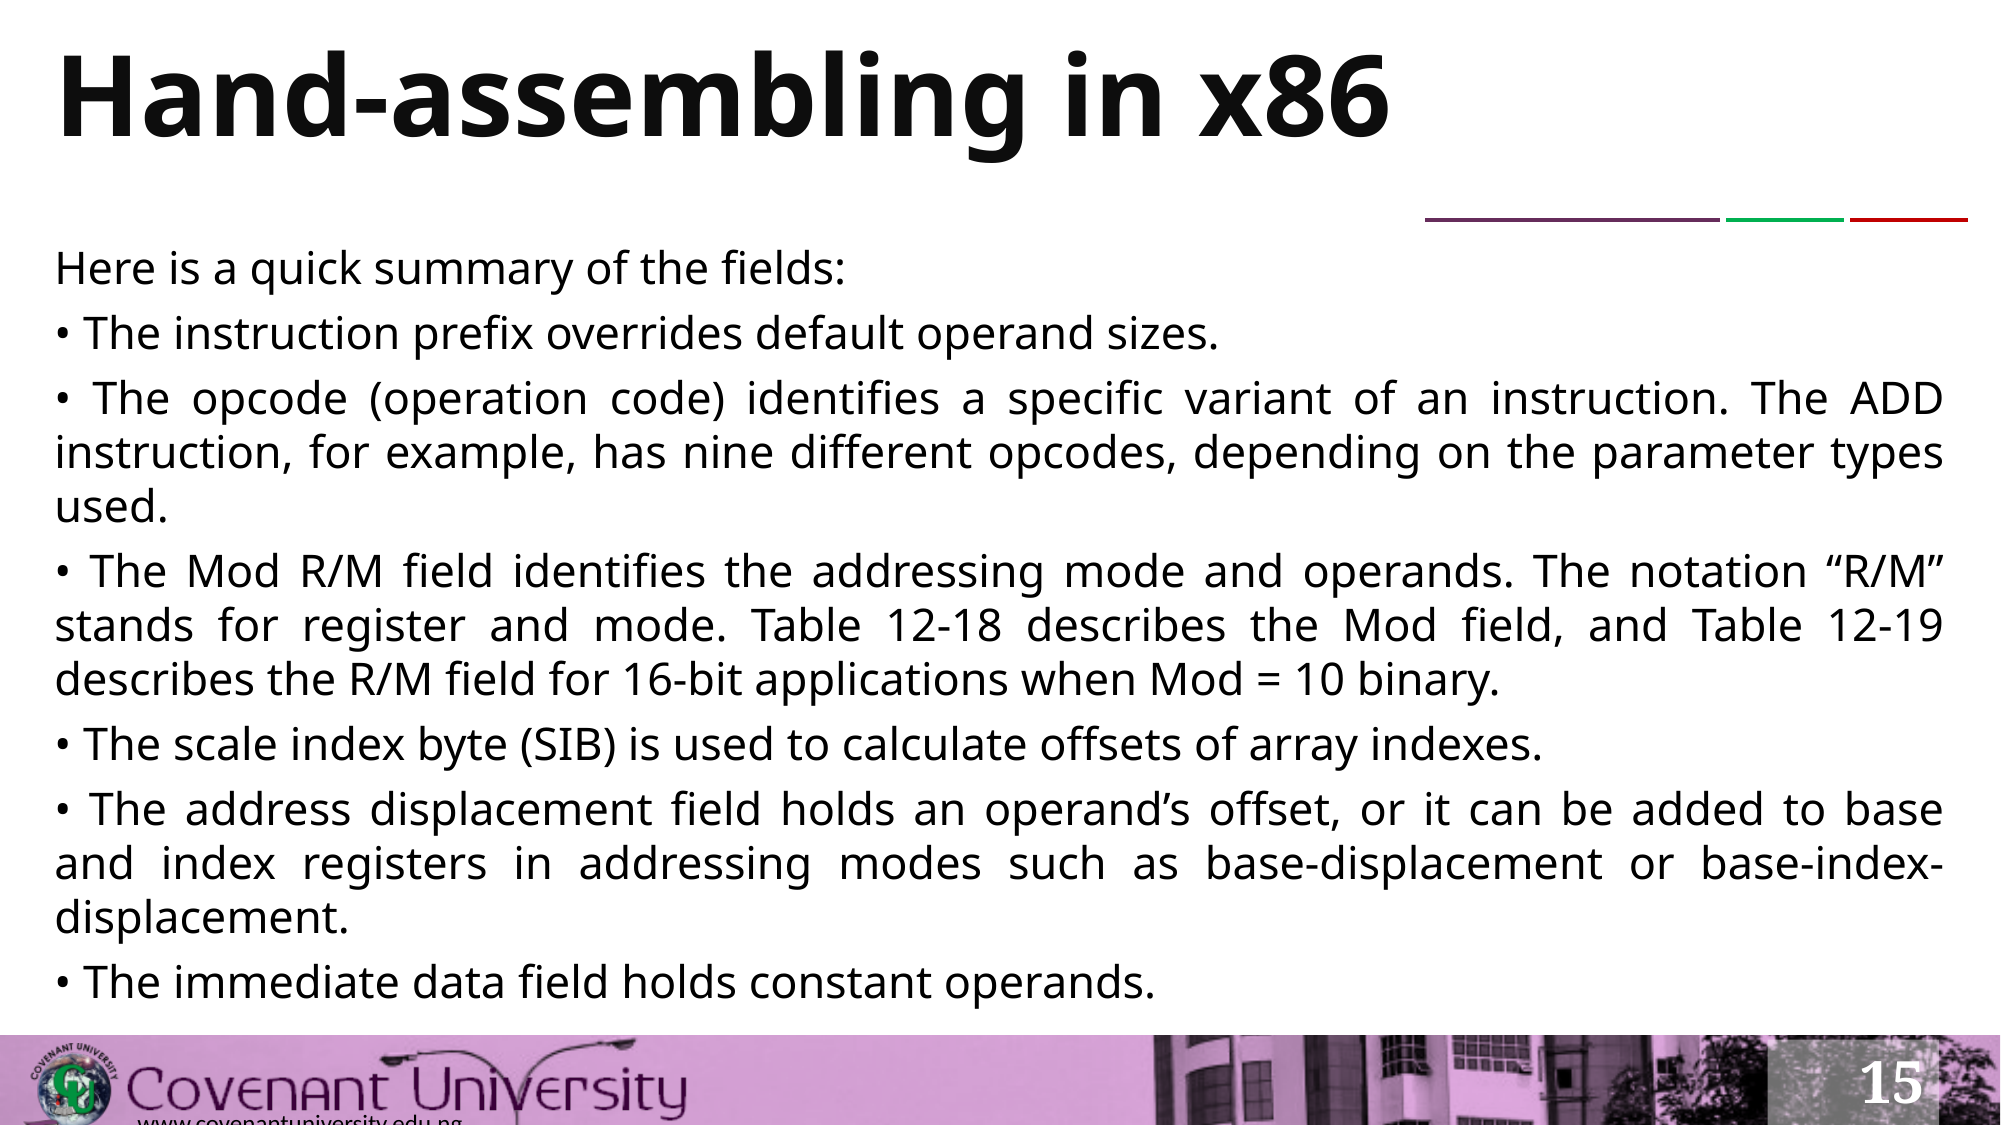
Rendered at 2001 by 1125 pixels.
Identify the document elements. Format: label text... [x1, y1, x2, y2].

list Here is a quick summary of the fields: • The instruction prefix overrides default operand sizes. • The opcode (operation code) identifies a specific variant of an instruction. The ADD instruction, for example, has nine different opcodes, depending on the parameter types used. • The Mod R/M field identifies the addressing mode and operands. The notation “R/M” stands for register and mode. Table 12-18 describes the Mod field, and Table 12-19 describes the R/M field for 16-bit applications when Mod = 10 binary. • The scale index byte (SIB) is used to calculate offsets of array indexes. • The address displacement field holds an operand’s offset, or it can be added to base and index registers in addressing modes such as base-displacement or base-index-displacement. • The immediate data field holds constant operands. [39, 231, 1961, 1024]
picture [23, 1036, 1071, 1125]
title Hand-assembling in x86 [35, 0, 1965, 188]
